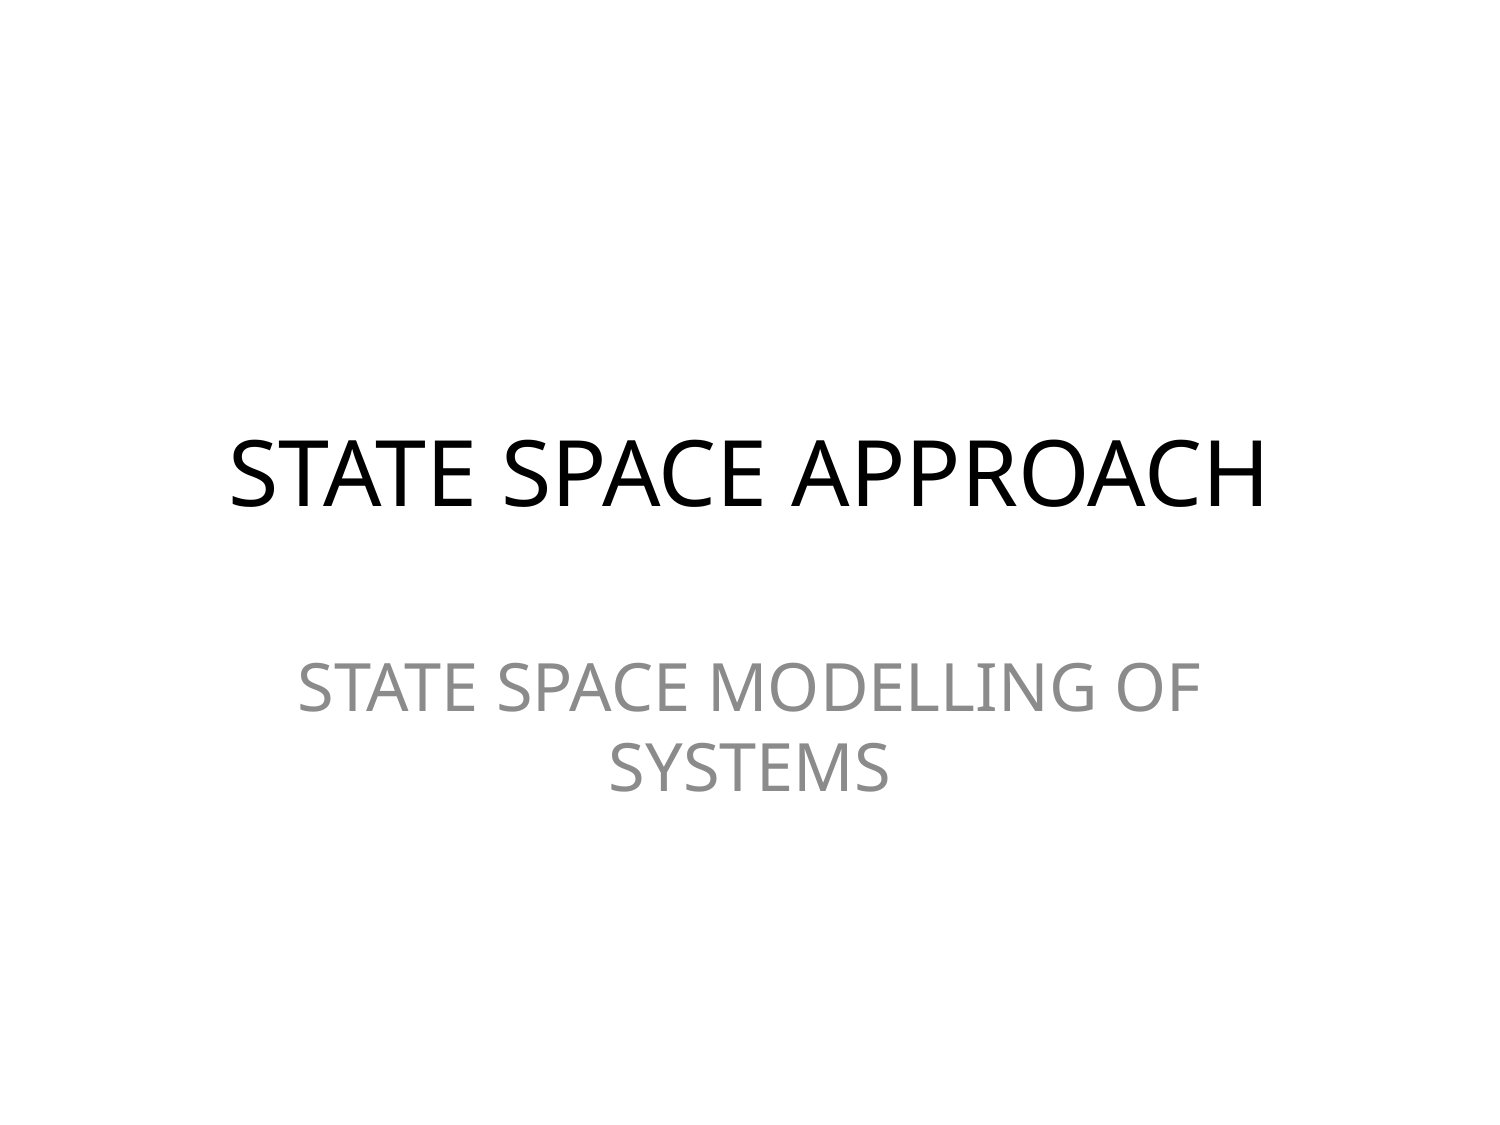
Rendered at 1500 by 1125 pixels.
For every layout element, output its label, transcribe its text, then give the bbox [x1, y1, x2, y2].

subtitle STATE SPACE MODELLING OF SYSTEMS [225, 637, 1275, 925]
title STATE SPACE APPROACH [112, 349, 1388, 591]
